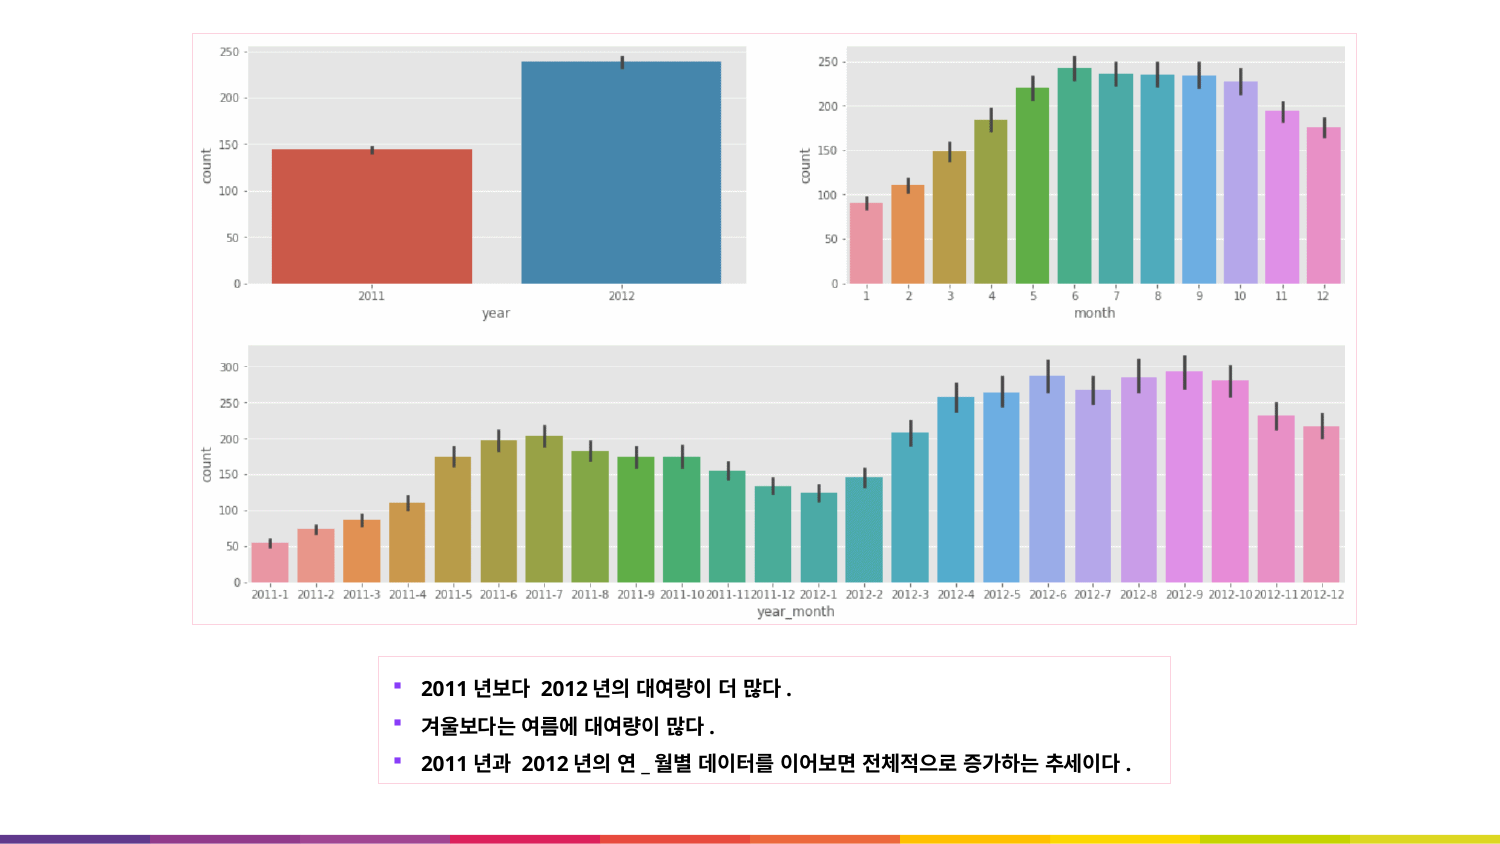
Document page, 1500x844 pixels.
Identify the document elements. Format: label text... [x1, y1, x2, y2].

text_box 2011년보다 2012년의 대여량이 더 많다. 겨울보다는 여름에 대여량이 많다. 2011년과 2012년의 연_월별 데이터를 이어보면 전체적으로 증가하는 추세이다. [378, 656, 1171, 784]
picture [192, 33, 1357, 625]
